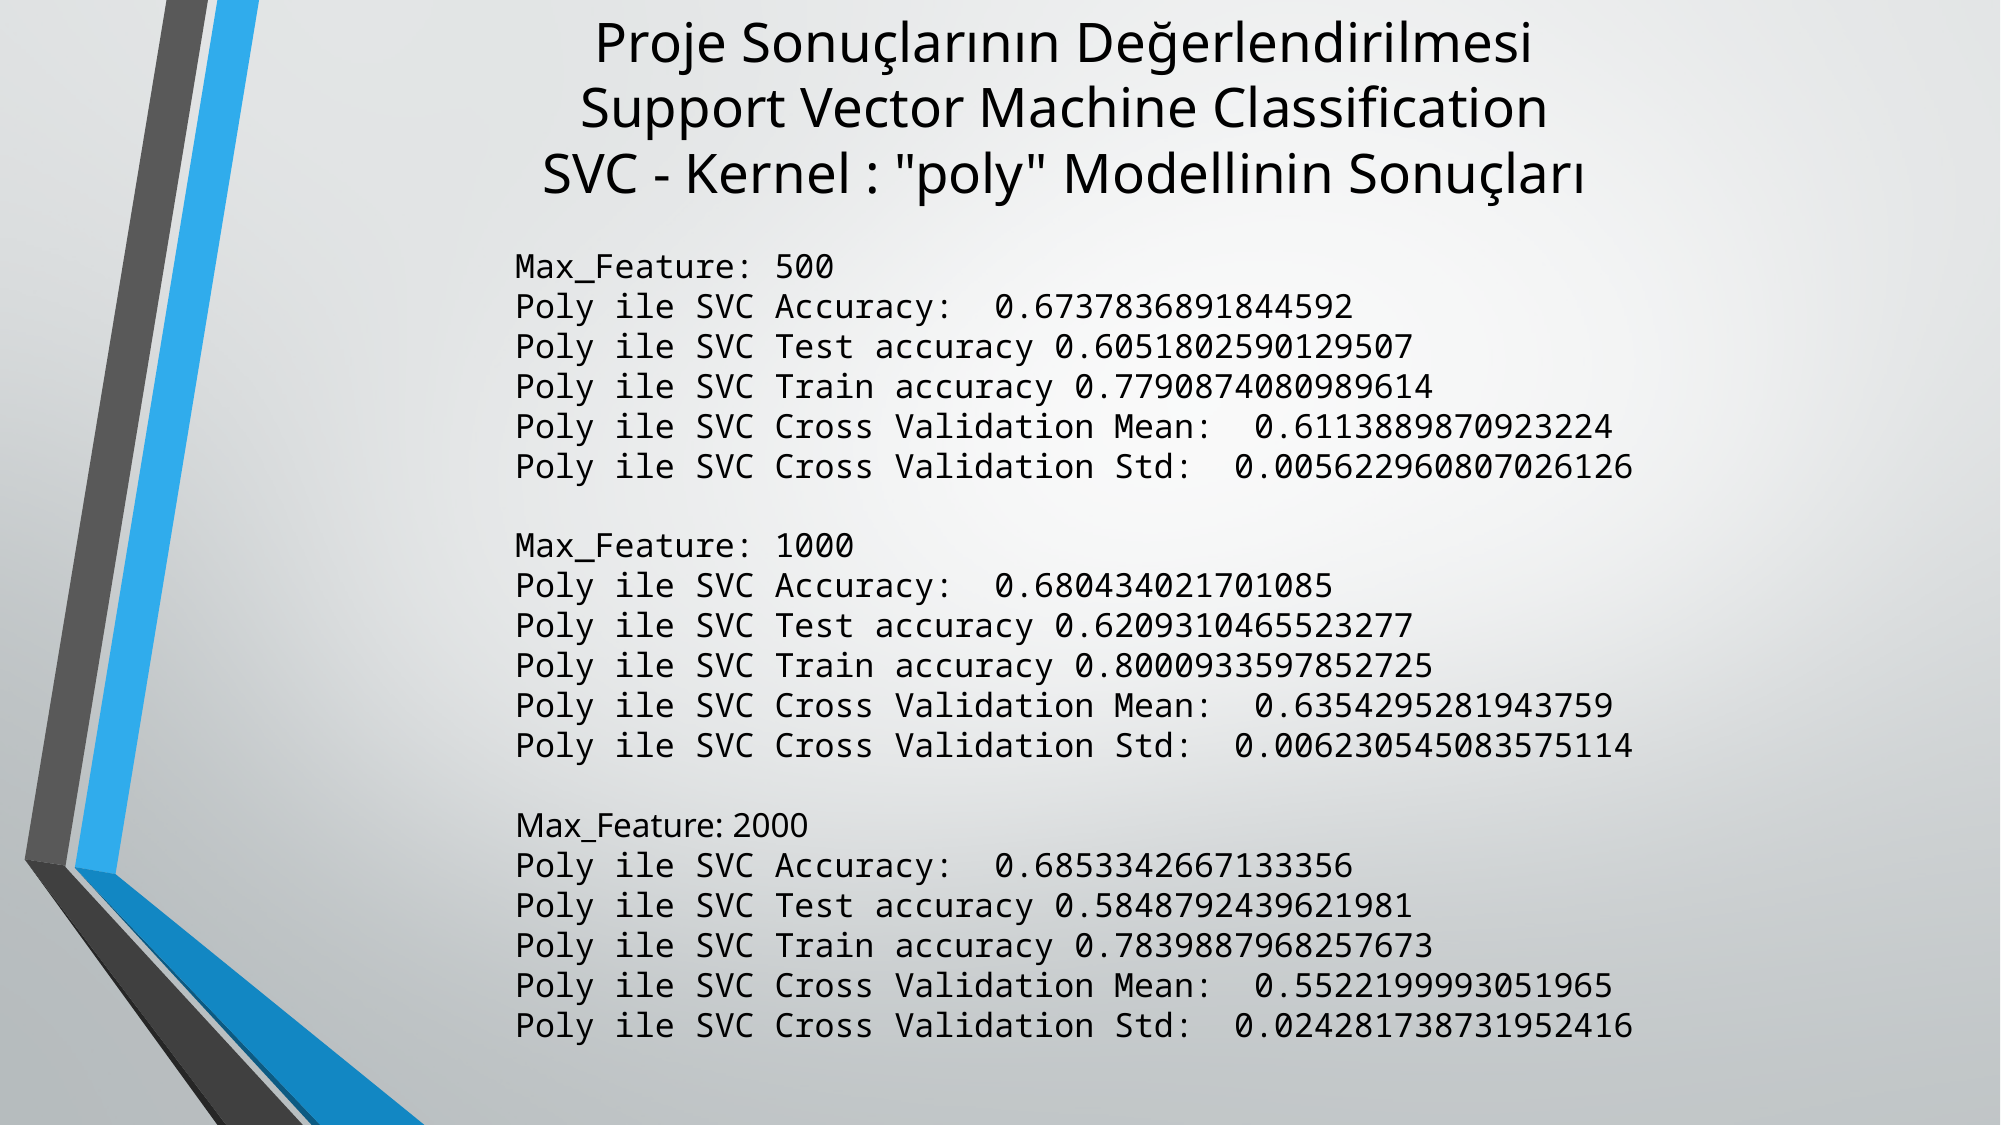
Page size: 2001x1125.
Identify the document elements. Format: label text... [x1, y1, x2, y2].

text_box Max_Feature: 500 Poly ile SVC Accuracy: 0.6737836891844592 Poly ile SVC Test accuracy 0.6051802590129507 Poly ile SVC Train accuracy 0.7790874080989614 Poly ile SVC Cross Validation Mean: 0.6113889870923224 Poly ile SVC Cross Validation Std: 0.005622960807026126 Max_Feature: 1000 Poly ile SVC Accuracy: 0.680434021701085 Poly ile SVC Test accuracy 0.6209310465523277 Poly ile SVC Train accuracy 0.8000933597852725 Poly ile SVC Cross Validation Mean: 0.6354295281943759 Poly ile SVC Cross Validation Std: 0.006230545083575114 Max_Feature: 2000 Poly ile SVC Accuracy: 0.6853342667133356 Poly ile SVC Test accuracy 0.5848792439621981 Poly ile SVC Train accuracy 0.7839887968257673 Poly ile SVC Cross Validation Mean: 0.5522199993051965 Poly ile SVC Cross Validation Std: 0.024281738731952416 [499, 237, 1904, 1052]
title Proje Sonuçlarının Değerlendirilmesi Support Vector Machine Classification SVC - Kernel : "poly" Modellinin Sonuçları [243, 0, 1887, 213]
